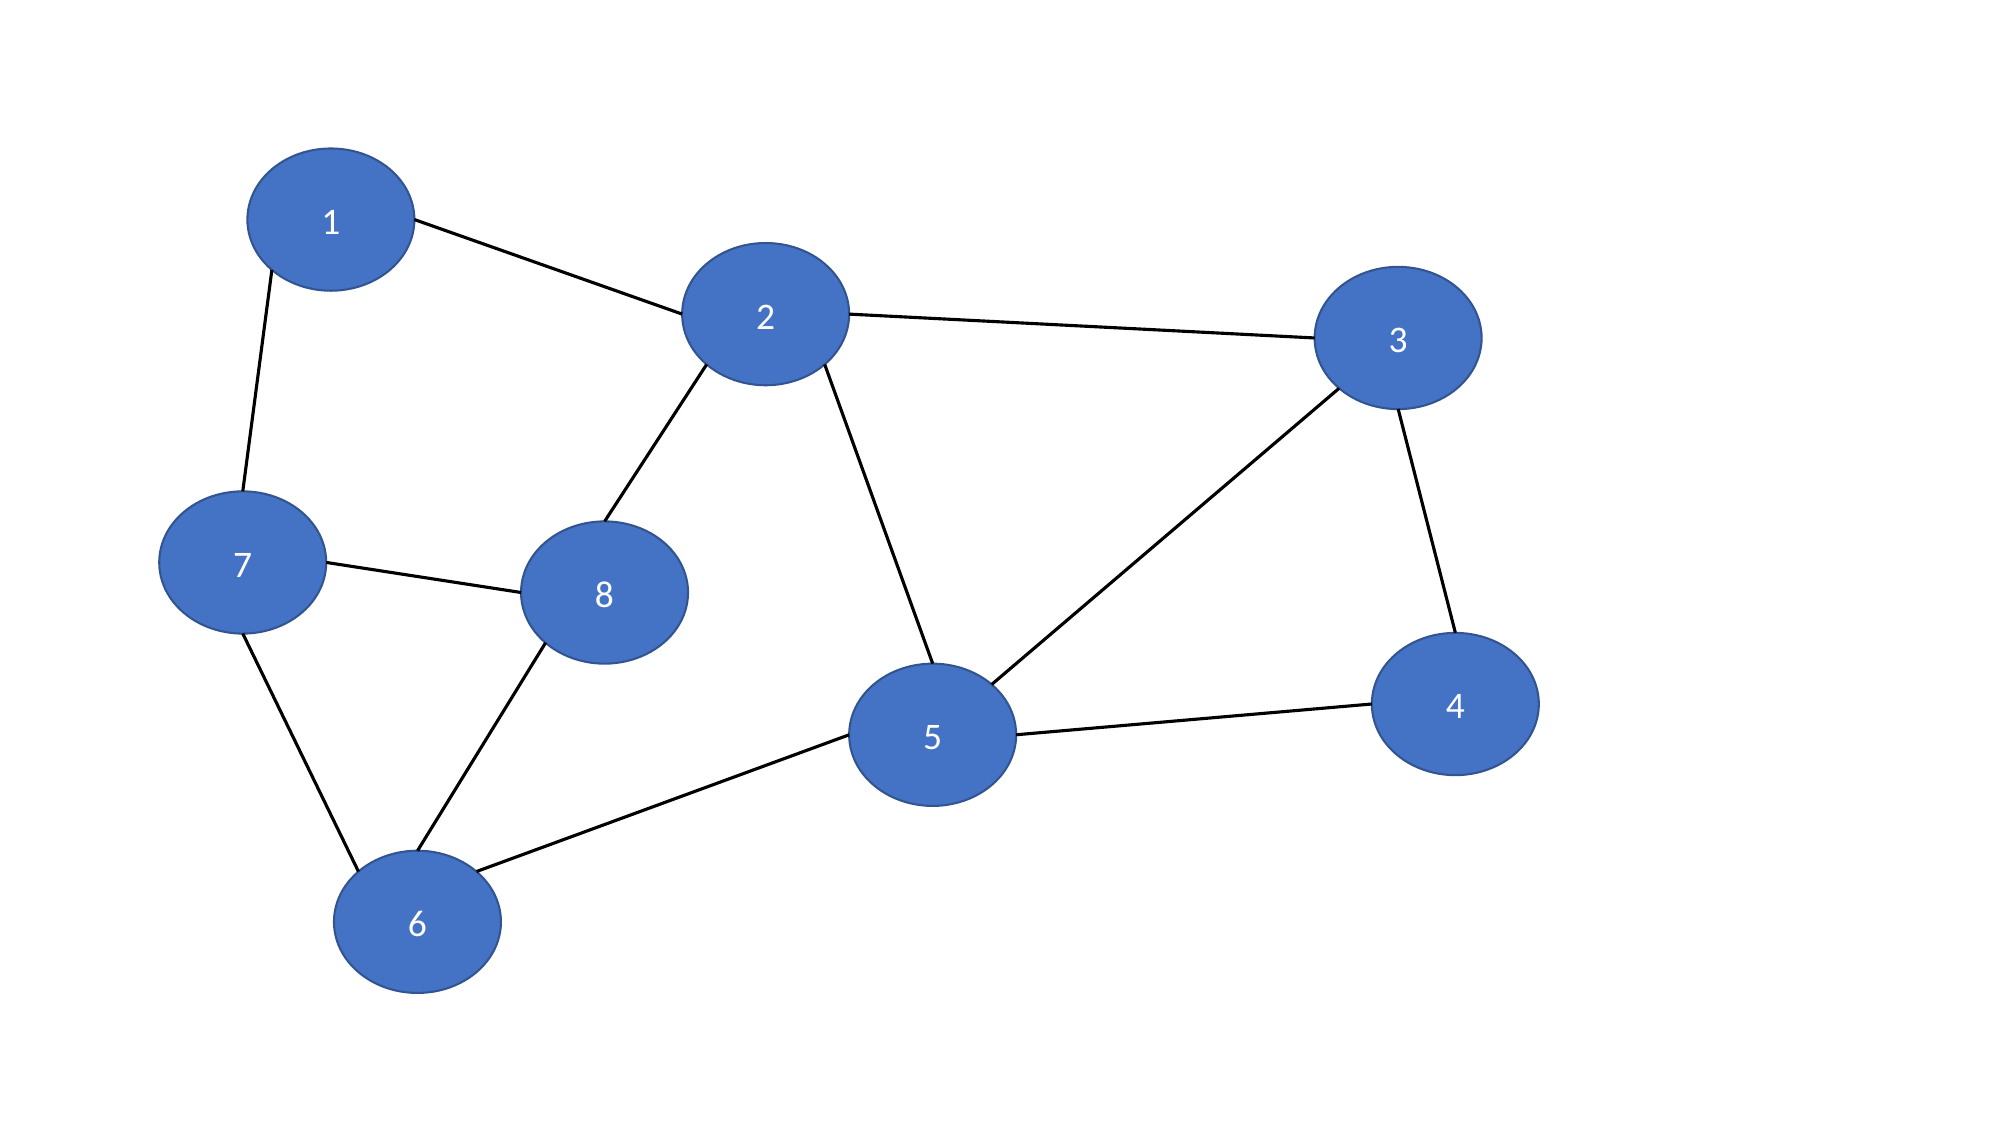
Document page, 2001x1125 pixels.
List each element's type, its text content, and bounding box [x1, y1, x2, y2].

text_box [991, 388, 1340, 685]
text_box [242, 633, 359, 872]
text_box 2 [681, 241, 851, 387]
text_box 7 [158, 490, 328, 635]
text_box 1 [246, 147, 416, 292]
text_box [1016, 704, 1372, 735]
text_box 8 [520, 520, 690, 665]
text_box 3 [1313, 265, 1483, 411]
text_box 4 [1370, 631, 1540, 777]
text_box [242, 269, 272, 492]
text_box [417, 642, 546, 851]
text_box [1398, 409, 1456, 633]
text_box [604, 364, 707, 522]
text_box 6 [332, 849, 502, 994]
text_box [414, 219, 683, 315]
text_box 5 [848, 662, 1018, 807]
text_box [849, 314, 1315, 338]
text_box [824, 364, 933, 664]
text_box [476, 734, 850, 872]
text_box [326, 562, 522, 593]
